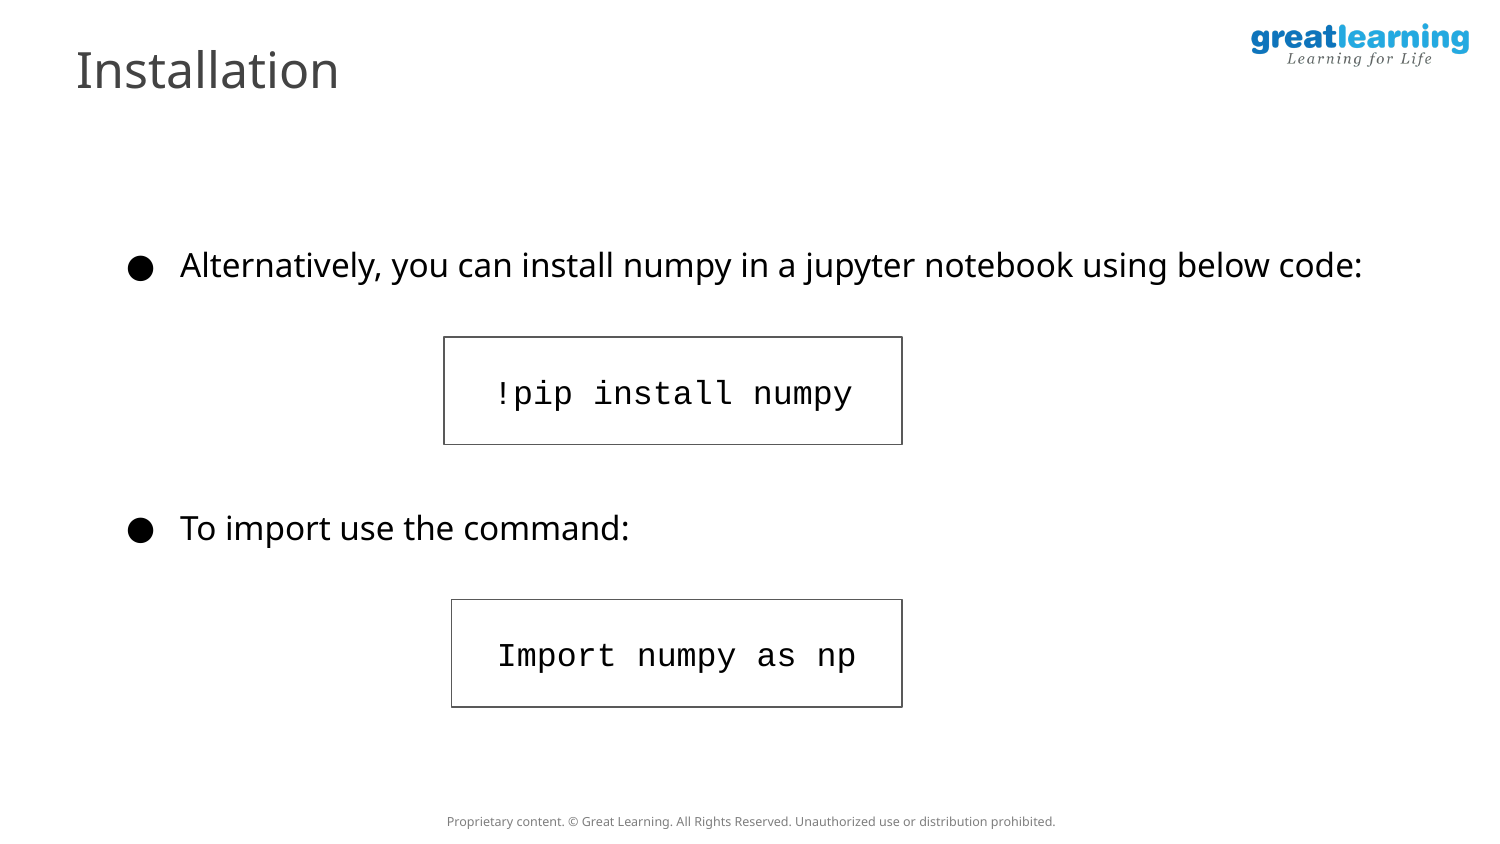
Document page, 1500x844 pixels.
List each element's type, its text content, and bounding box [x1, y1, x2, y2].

text_box To import use the command: [90, 492, 1429, 579]
text_box !pip install numpy [443, 337, 903, 445]
picture [1285, 23, 1469, 67]
text_box Alternatively, you can install numpy in a jupyter notebook using below code: [90, 229, 1395, 307]
text_box Installation [61, 23, 1285, 110]
text_box Import numpy as np [451, 599, 903, 707]
